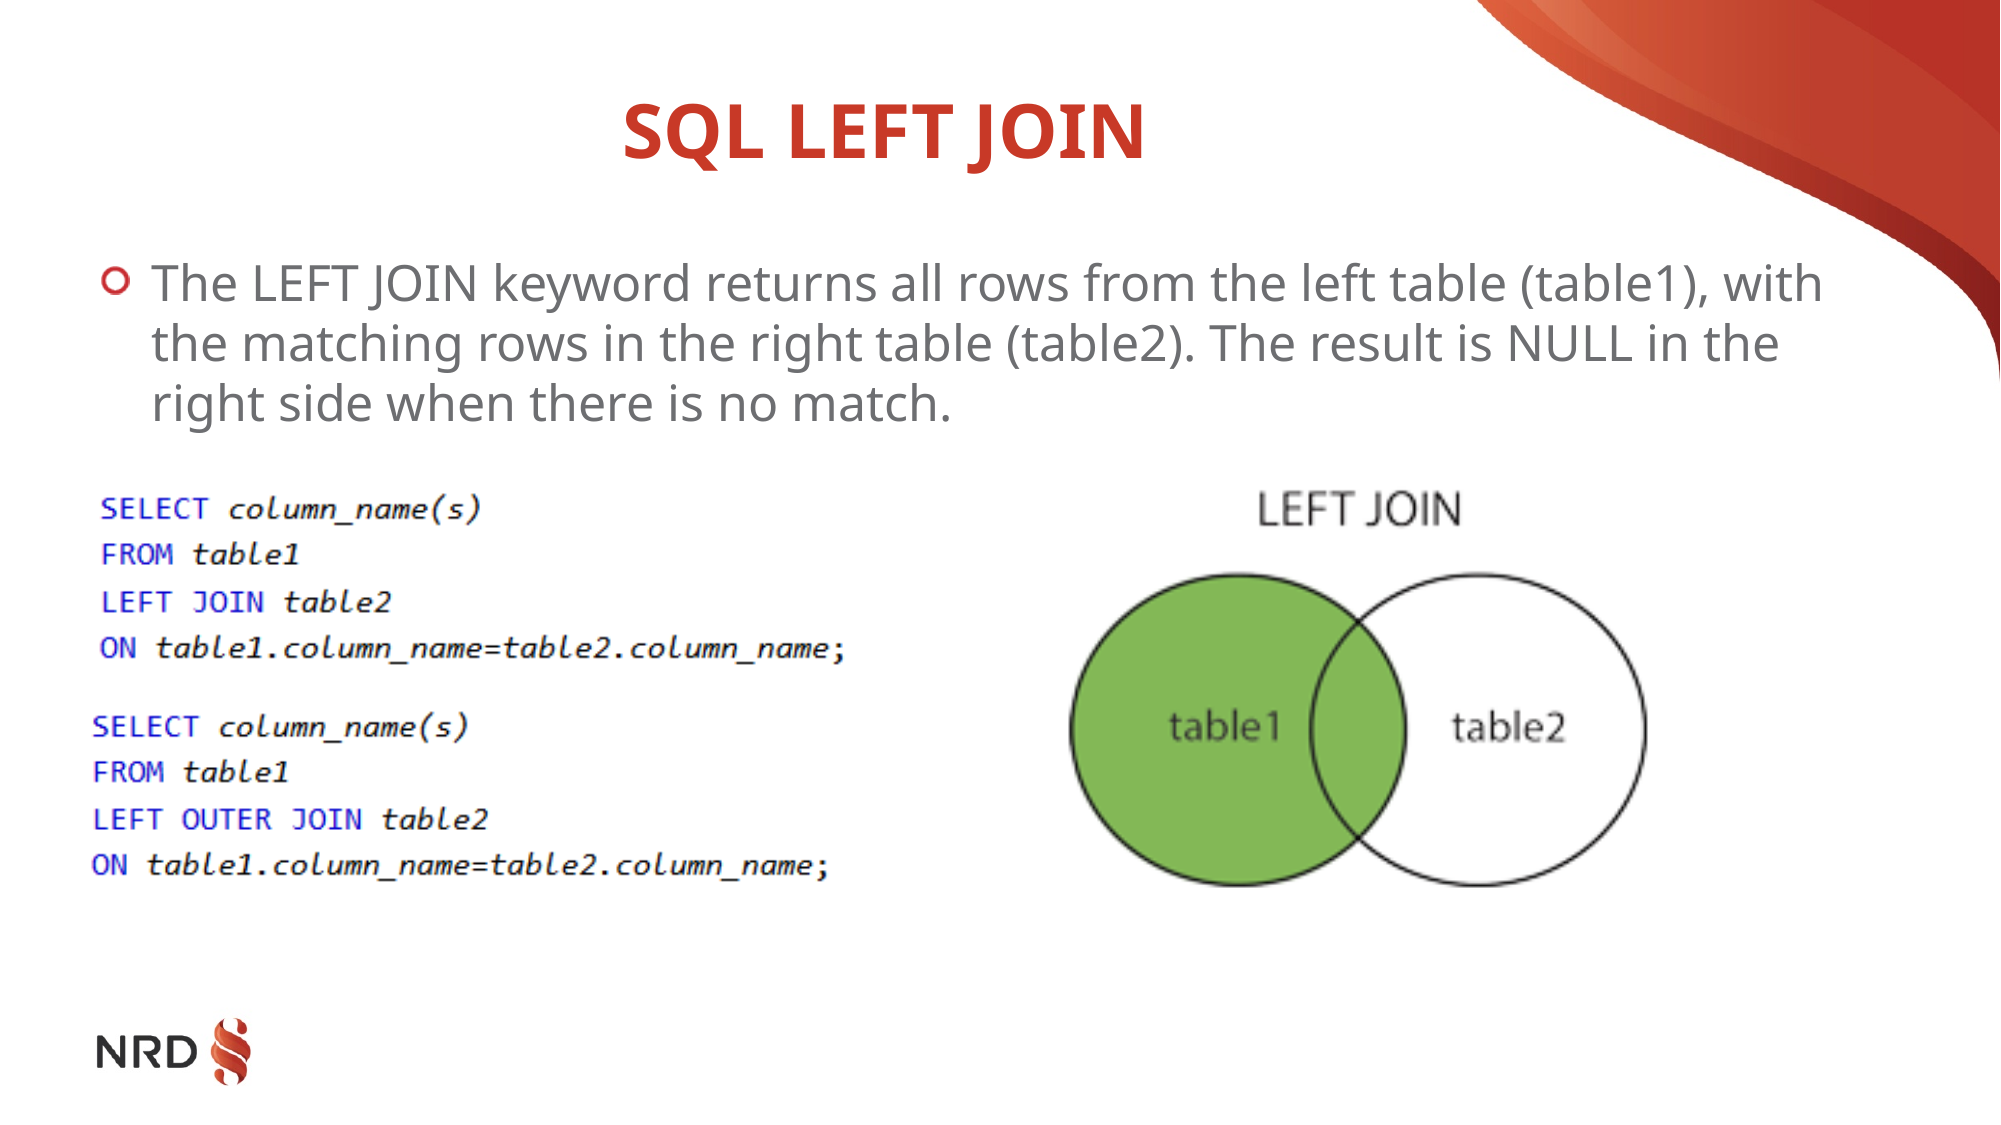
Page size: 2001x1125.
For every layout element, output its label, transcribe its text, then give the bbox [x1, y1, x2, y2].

subtitle The LEFT JOIN keyword returns all rows from the left table (table1), with the matching rows in the right table (table2). The result is NULL in the right side when there is no match. [86, 243, 1900, 461]
picture [54, 0, 2000, 1118]
title SQL LEFT JOIN [23, 37, 1749, 220]
picture [101, 266, 130, 295]
